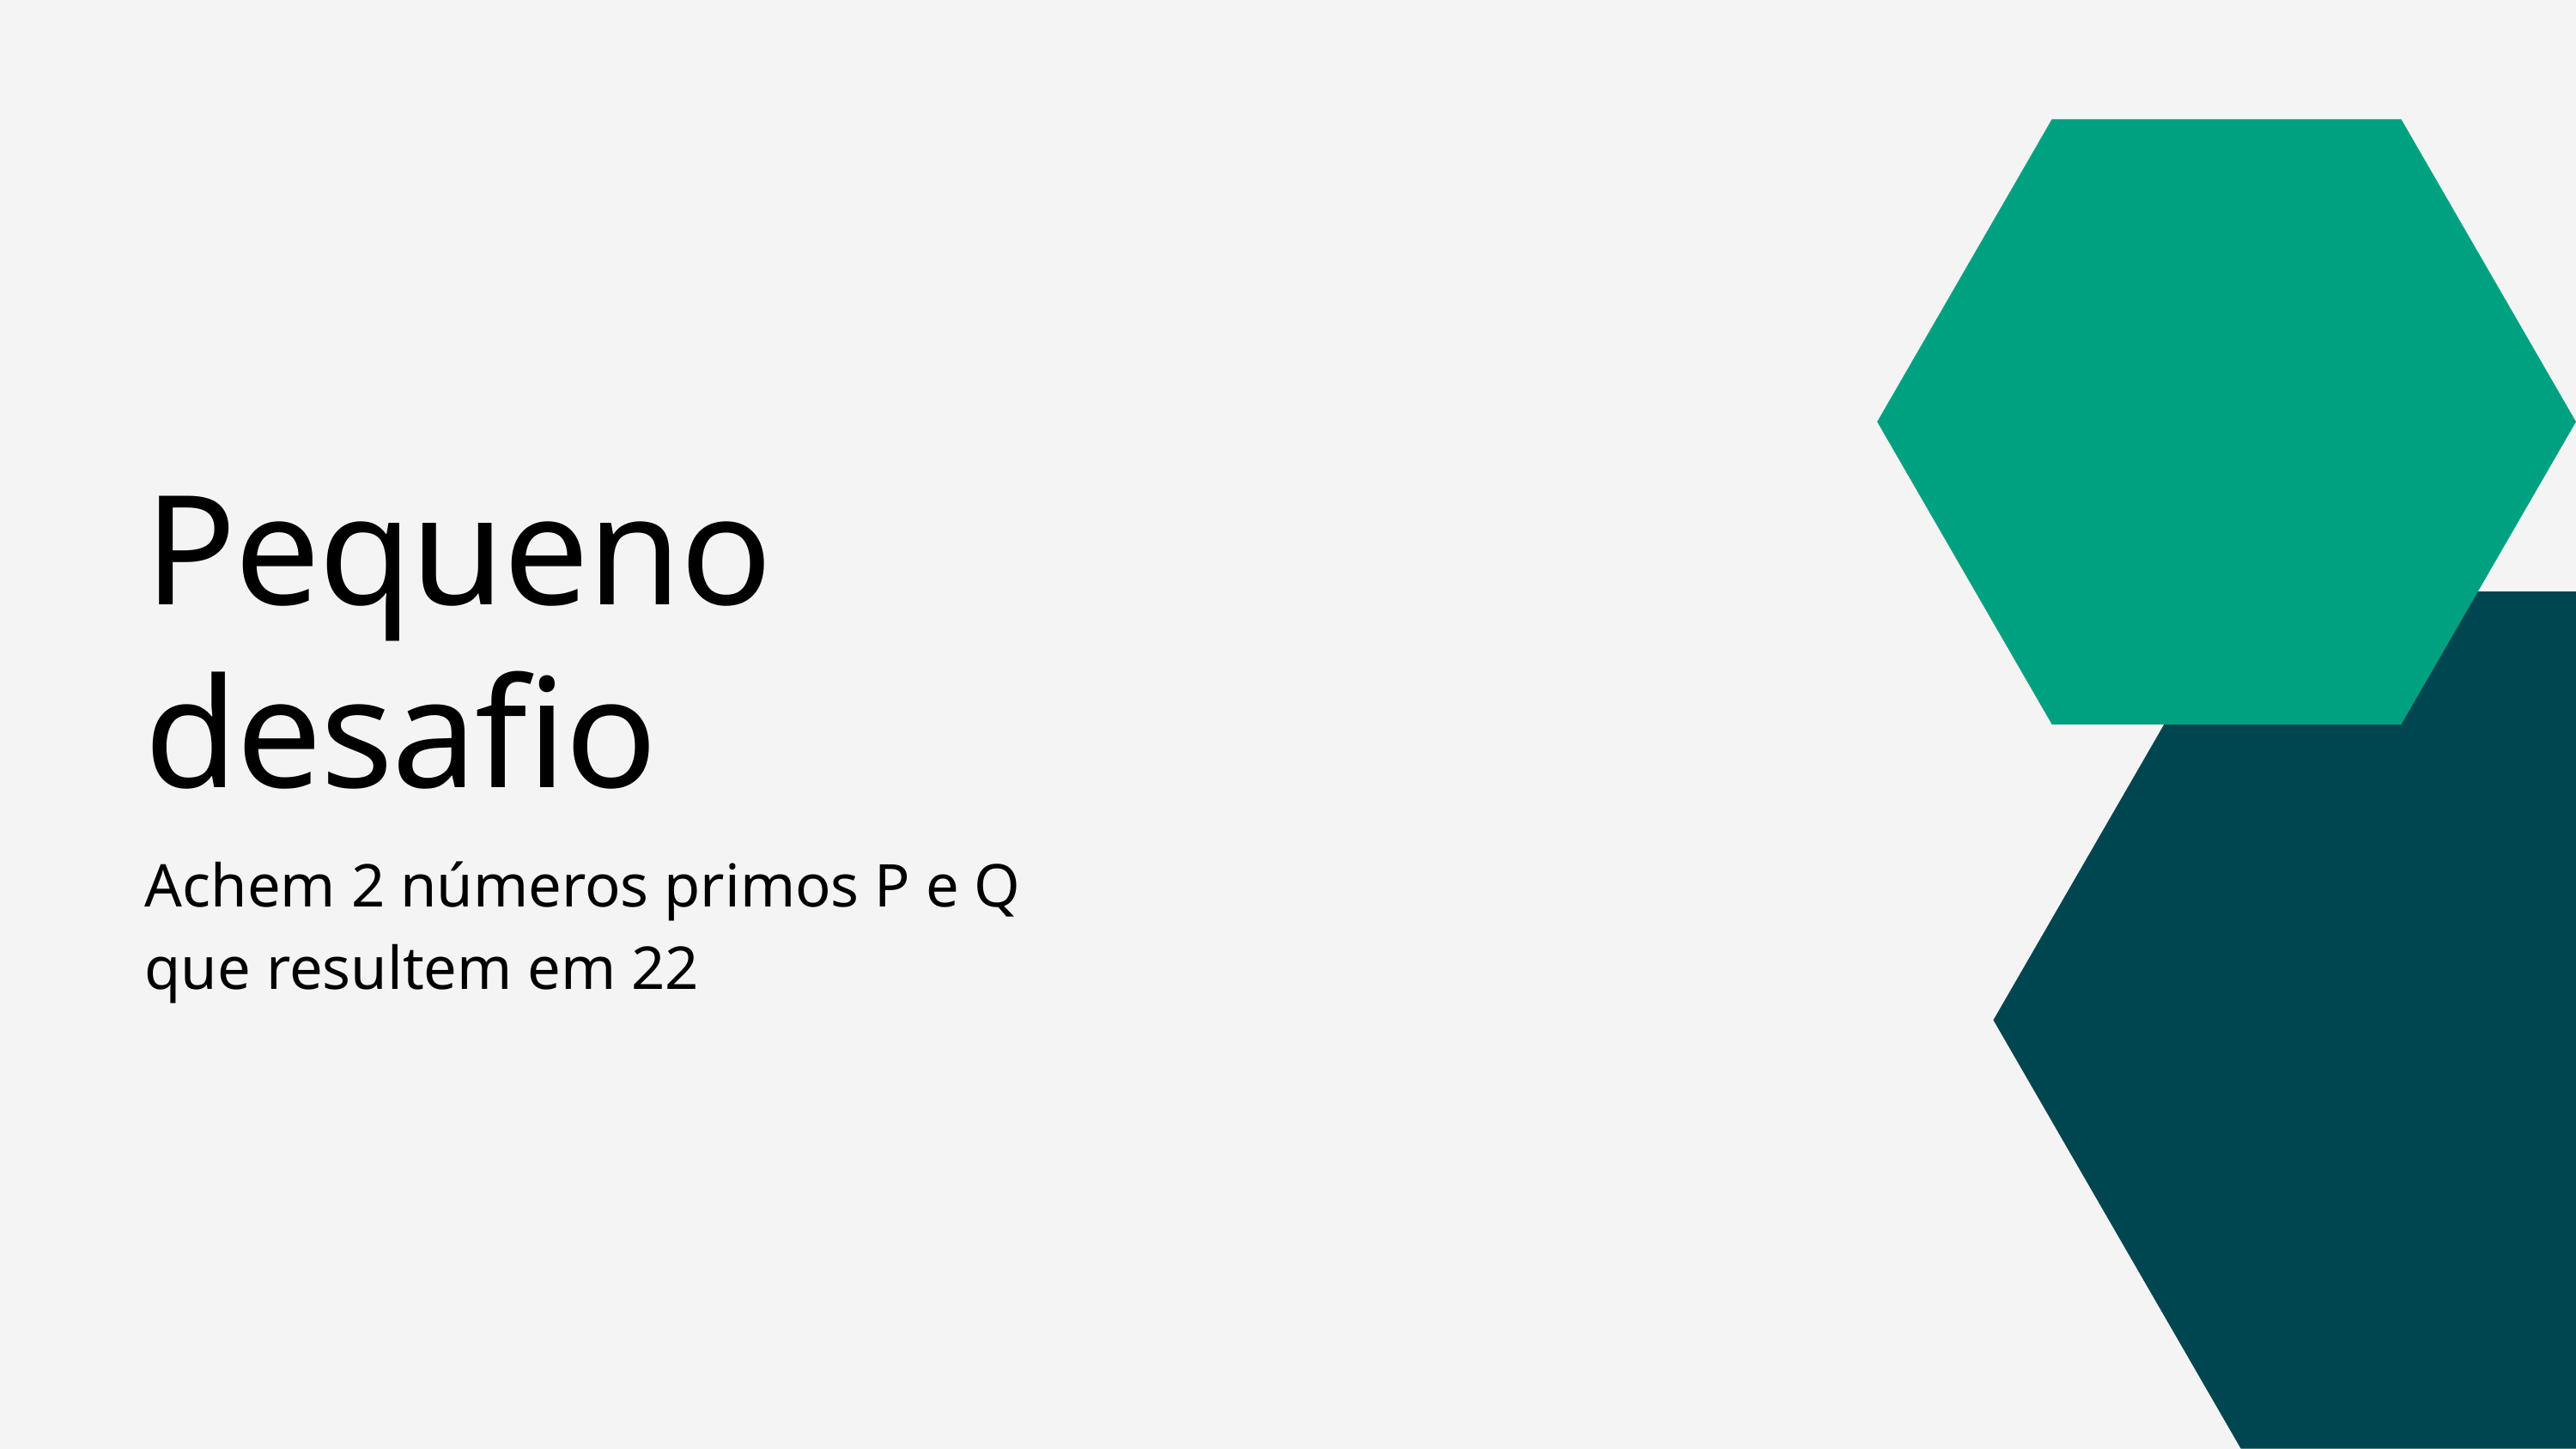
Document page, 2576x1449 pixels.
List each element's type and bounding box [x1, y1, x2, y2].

text_box [1876, 118, 2576, 724]
text_box [144, 452, 1242, 997]
text_box [1993, 731, 2576, 1449]
